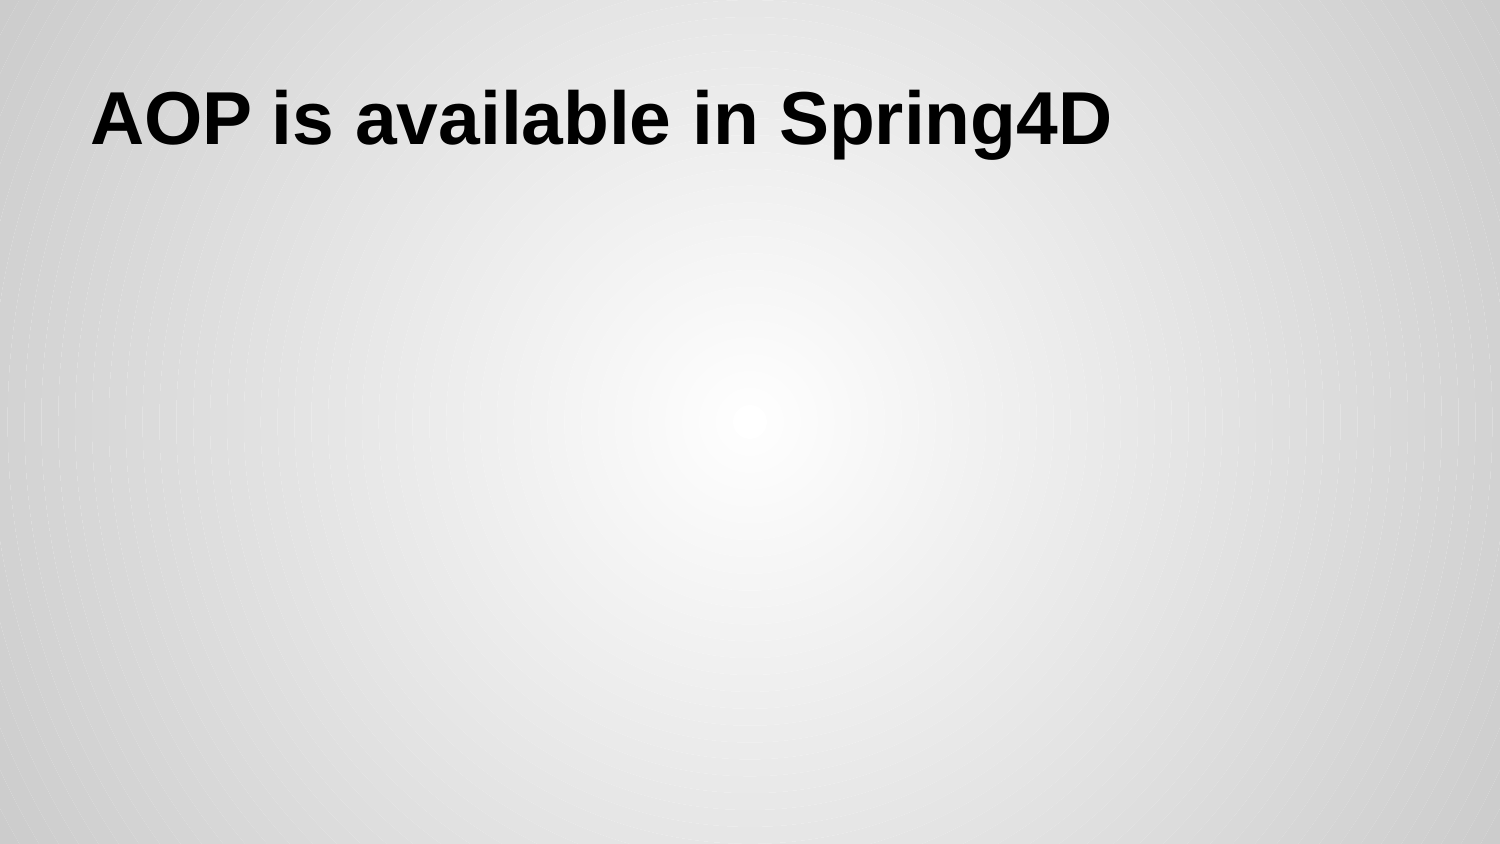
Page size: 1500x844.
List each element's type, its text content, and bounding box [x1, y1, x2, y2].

title AOP is available in Spring4D [75, 33, 1425, 175]
